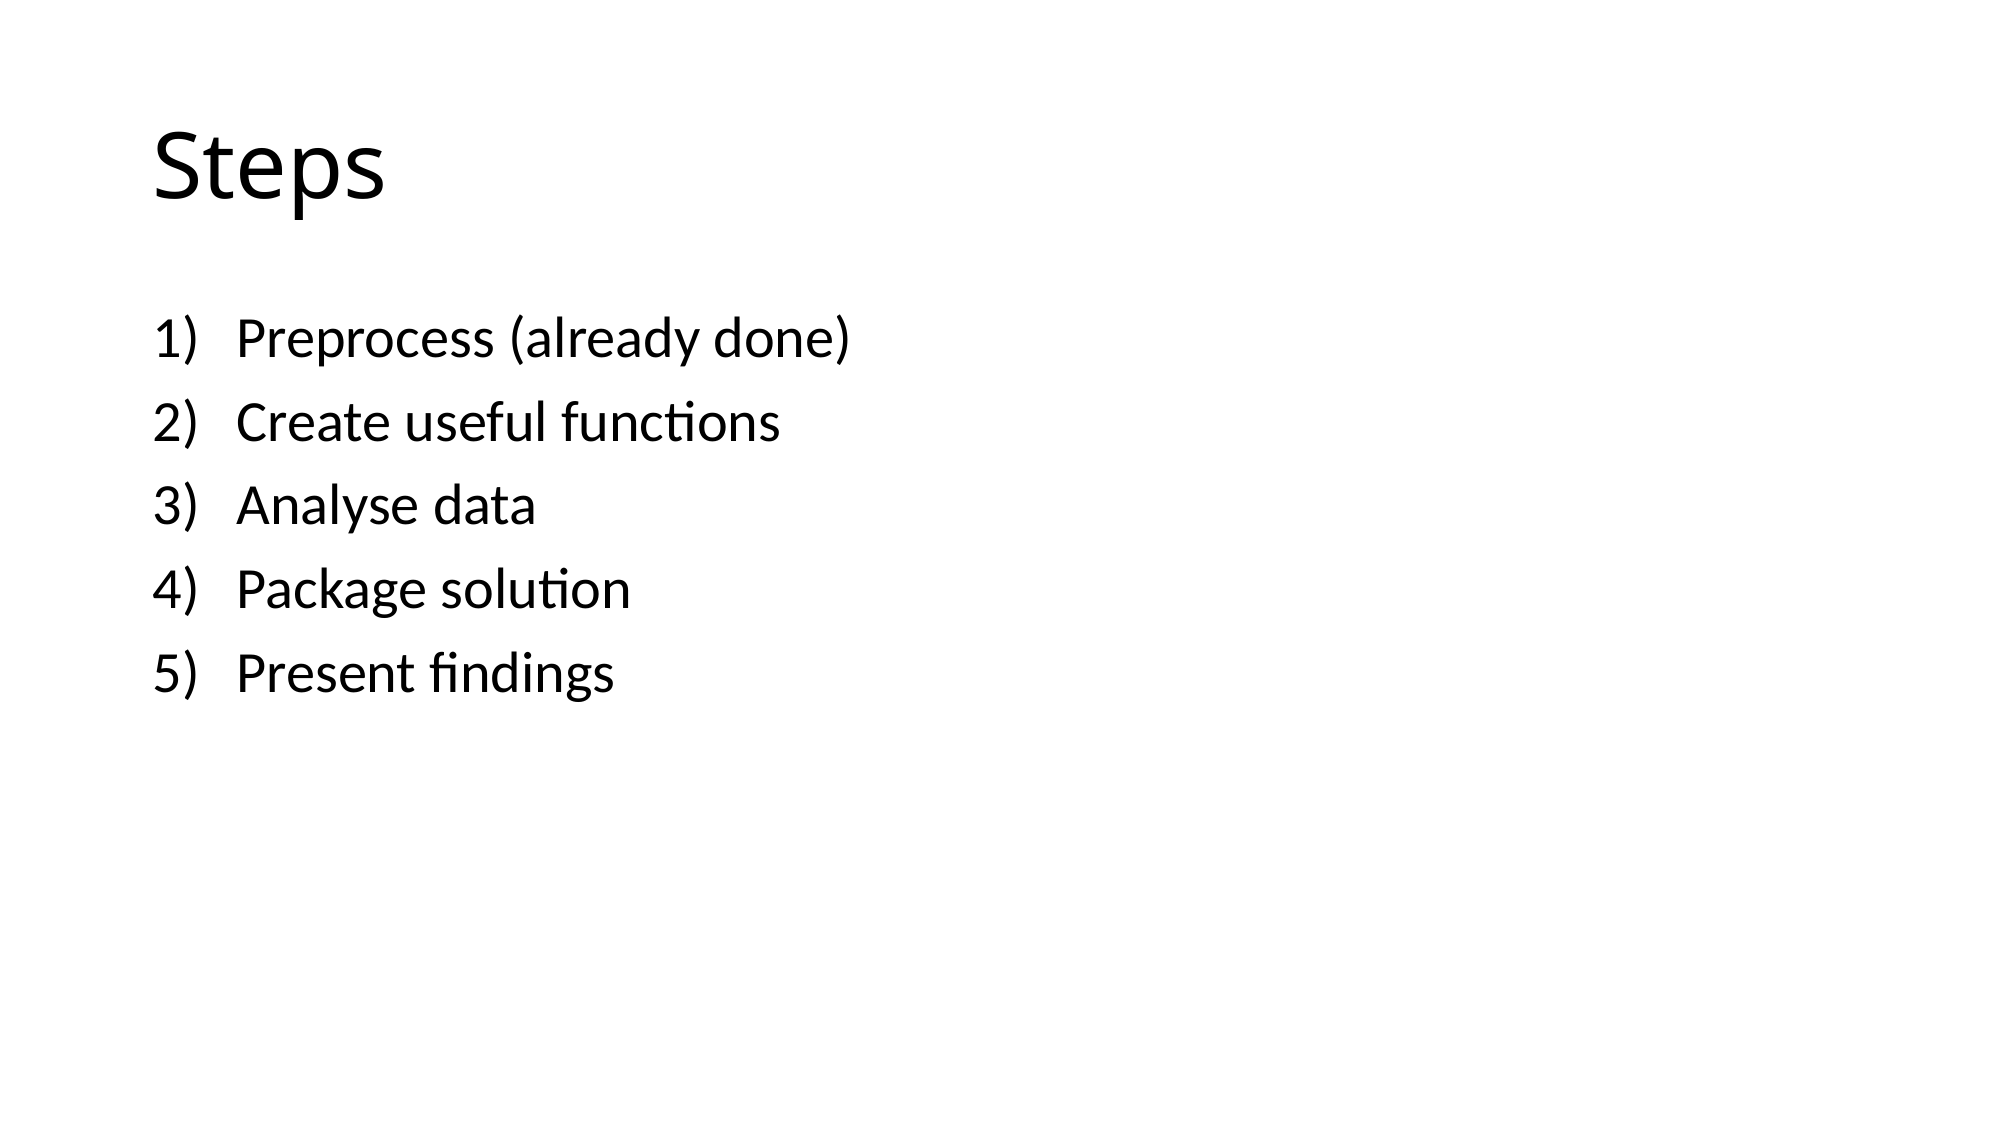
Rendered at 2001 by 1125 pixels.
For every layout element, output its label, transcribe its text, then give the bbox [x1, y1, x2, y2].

list Preprocess (already done) Create useful functions Analyse data Package solution Present findings [137, 299, 1863, 1014]
title Steps [137, 59, 1863, 278]
